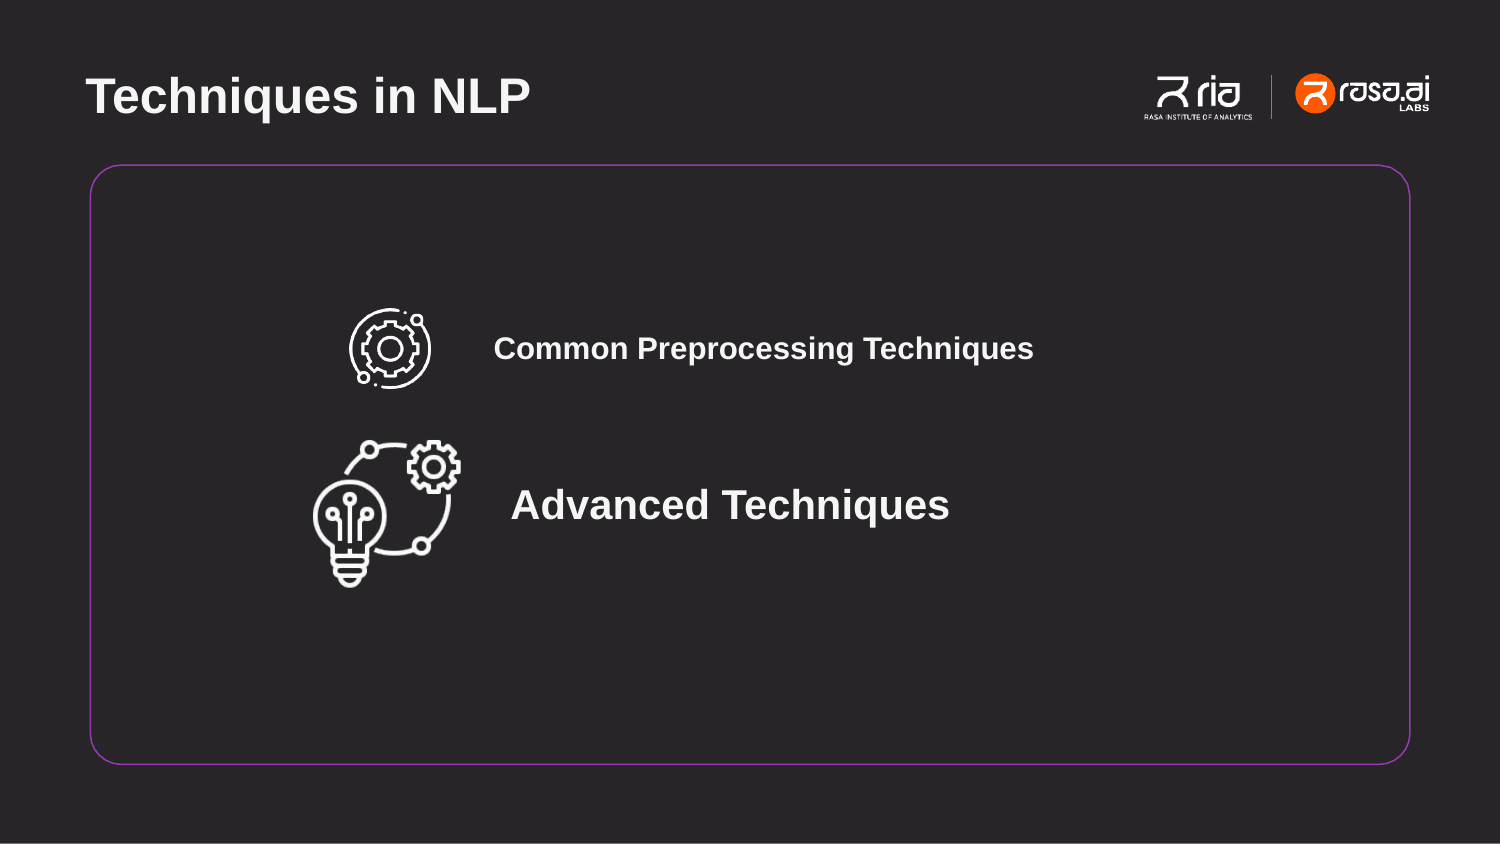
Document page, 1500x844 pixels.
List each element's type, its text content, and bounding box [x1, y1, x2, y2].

title Techniques in NLP [67, 61, 722, 205]
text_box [308, 308, 467, 594]
text_box Advanced Techniques [508, 475, 966, 528]
text_box [90, 165, 1410, 765]
text_box Common Preprocessing Techniques [491, 325, 1041, 366]
picture [1136, 66, 1260, 128]
